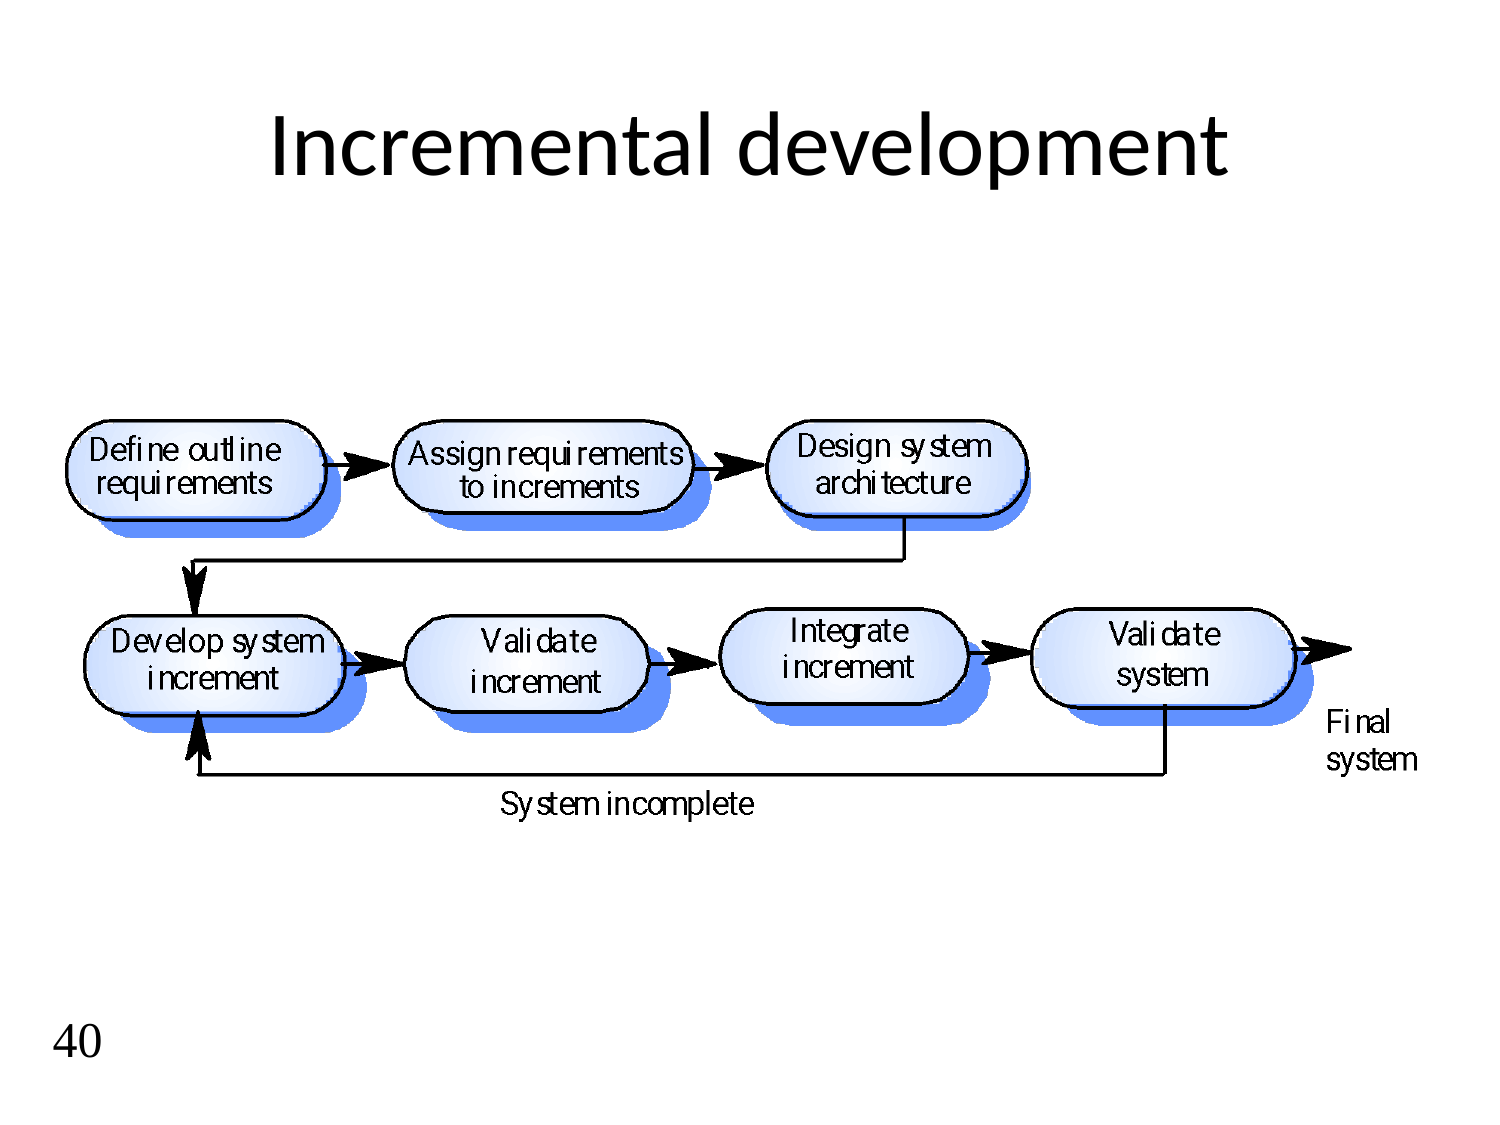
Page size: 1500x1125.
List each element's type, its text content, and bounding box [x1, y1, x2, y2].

title Incremental development [75, 45, 1425, 233]
picture [62, 413, 1432, 829]
